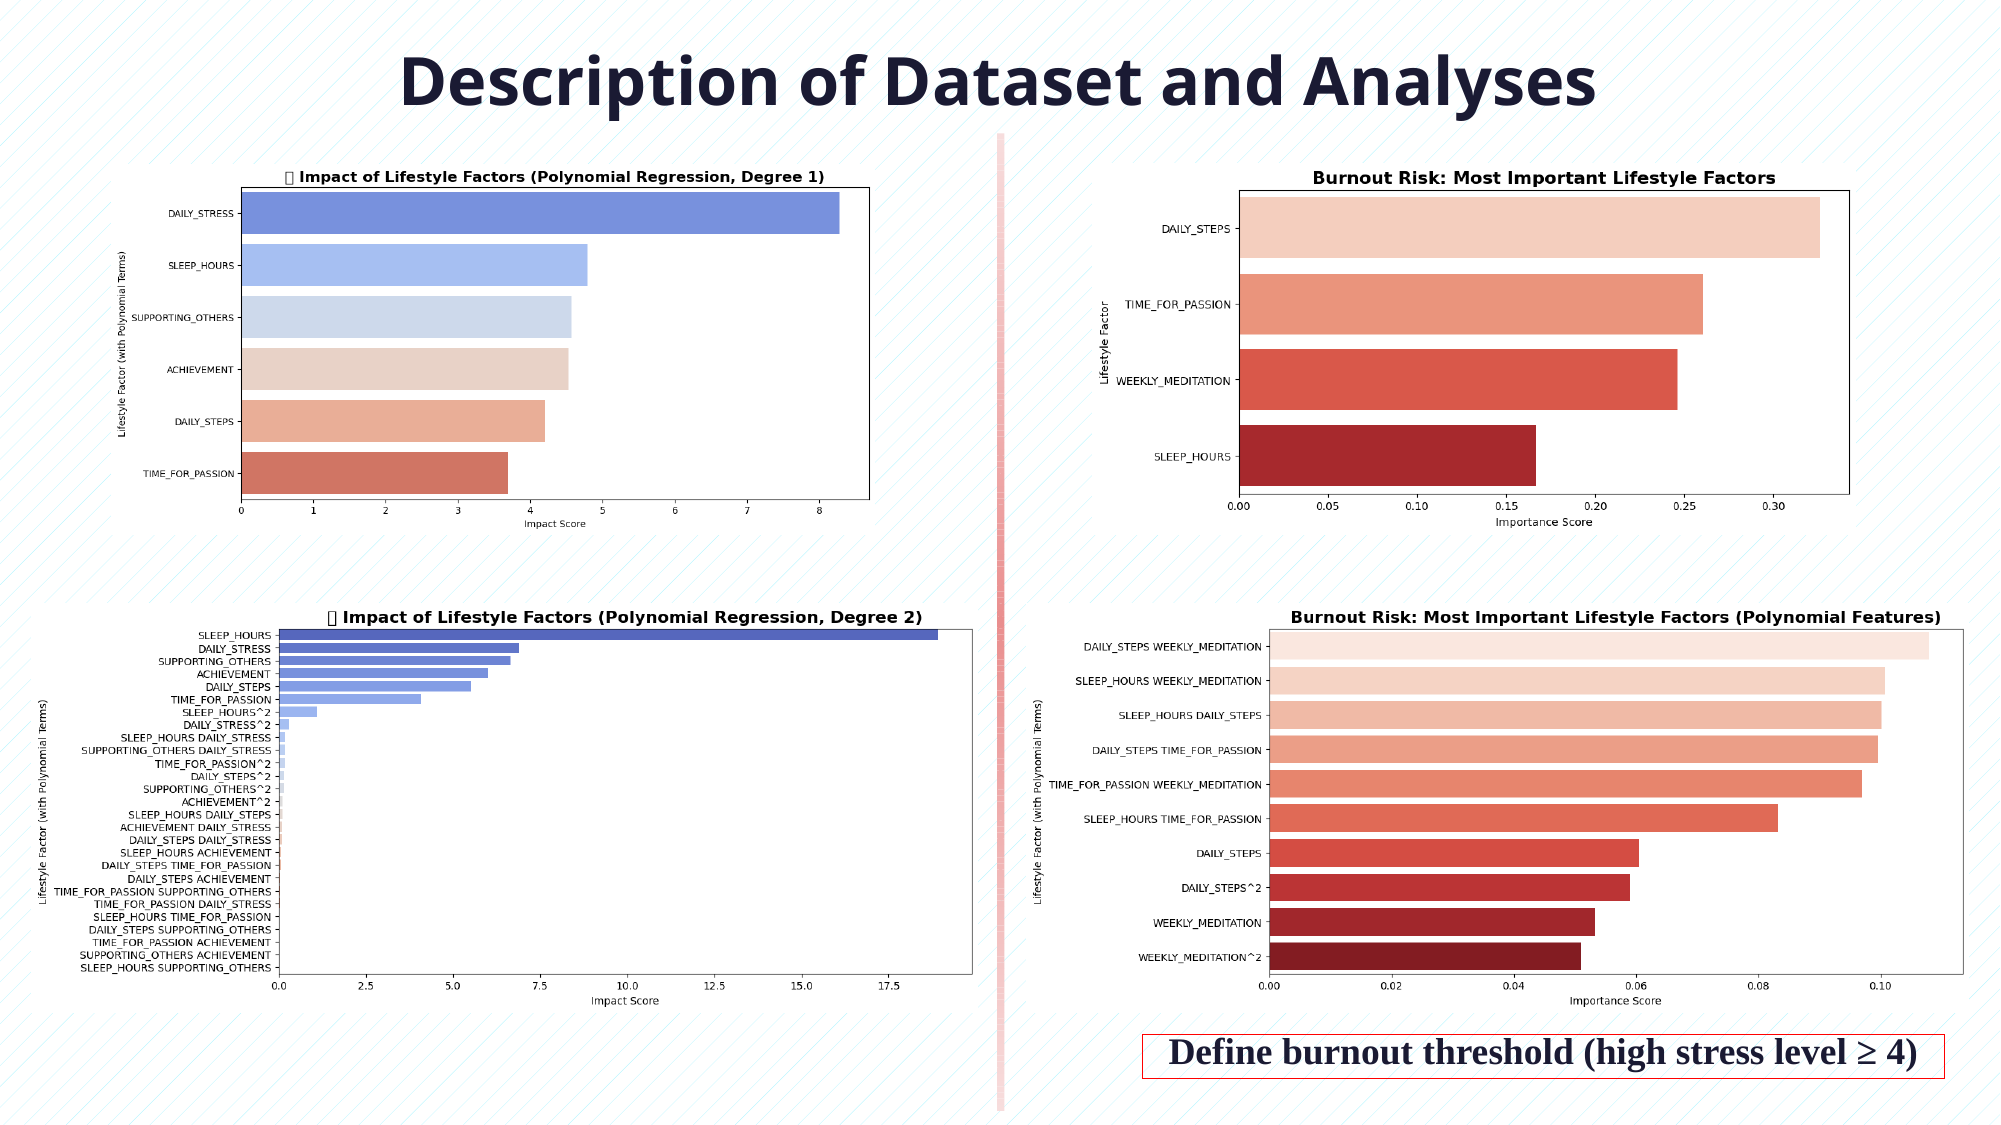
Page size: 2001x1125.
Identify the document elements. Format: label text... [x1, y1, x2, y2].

text_box Define burnout threshold (high stress level ≥ 4) [1142, 1034, 1945, 1079]
picture [1091, 163, 1856, 535]
title Description of Dataset and Analyses [0, 16, 1998, 128]
picture [111, 164, 875, 535]
picture [31, 603, 978, 1013]
text_box [996, 132, 1006, 1112]
picture [1026, 603, 1969, 1013]
